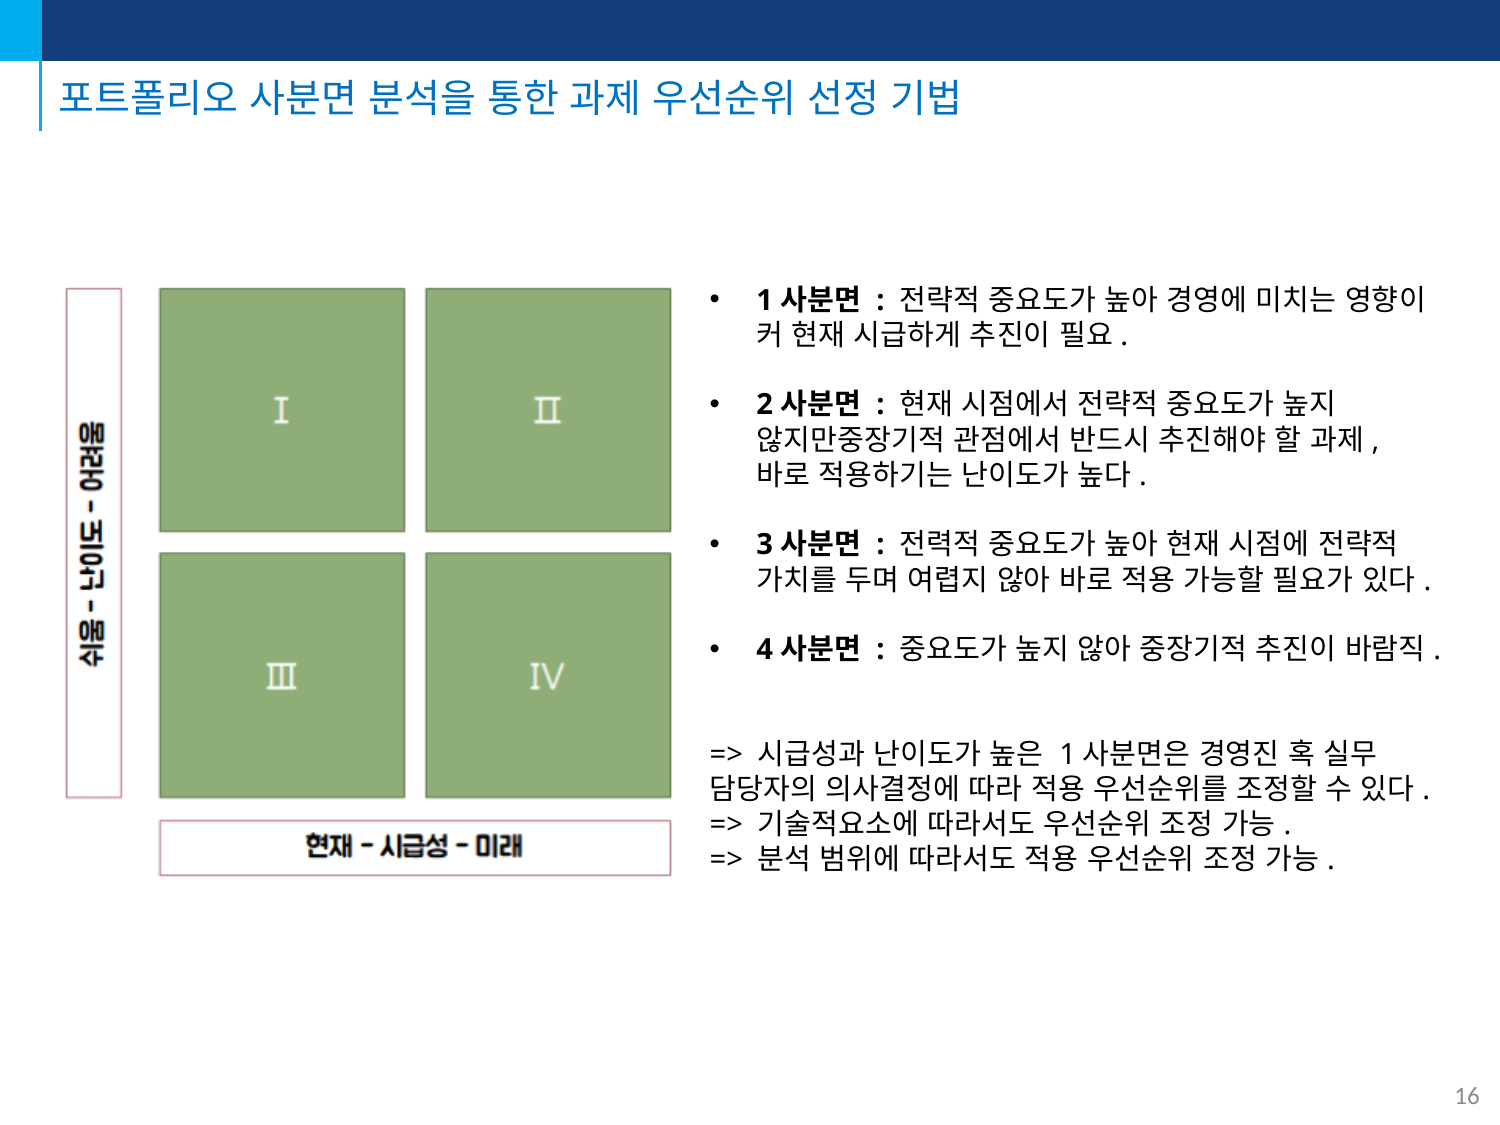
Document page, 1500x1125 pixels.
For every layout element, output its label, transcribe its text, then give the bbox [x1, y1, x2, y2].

slide_number 16 [1435, 1065, 1499, 1125]
title 포트폴리오 사분면 분석을 통한 과제 우선순위 선정 기법 [43, 66, 1499, 133]
picture [27, 257, 695, 906]
text_box 1사분면 : 전략적 중요도가 높아 경영에 미치는 영향이 커 현재 시급하게 추진이 필요. ​ 2사분면 : 현재 시점에서 전략적 중요도가 높지 않지만중장기적 관점에서 반드시 추진해야 할 과제, 바로 적용하기는 난이도가 높다. 3사분면 : 전력적 중요도가 높아 현재 시점에 전략적 가치를 두며 여렵지 않아 바로 적용 가능할 필요가 있다. ​ 4사분면 : 중요도가 높지 않아 중장기적 추진이 바람직. ​ ​ => 시급성과 난이도가 높은 1사분면은 경영진 혹 실무 담당자의 의사결정에 따라 적용 우선순위를 조정할 수 있다. => 기술적요소에 따라서도 우선순위 조정 가능. => 분석 범위에 따라서도 적용 우선순위 조정 가능. [695, 273, 1447, 883]
